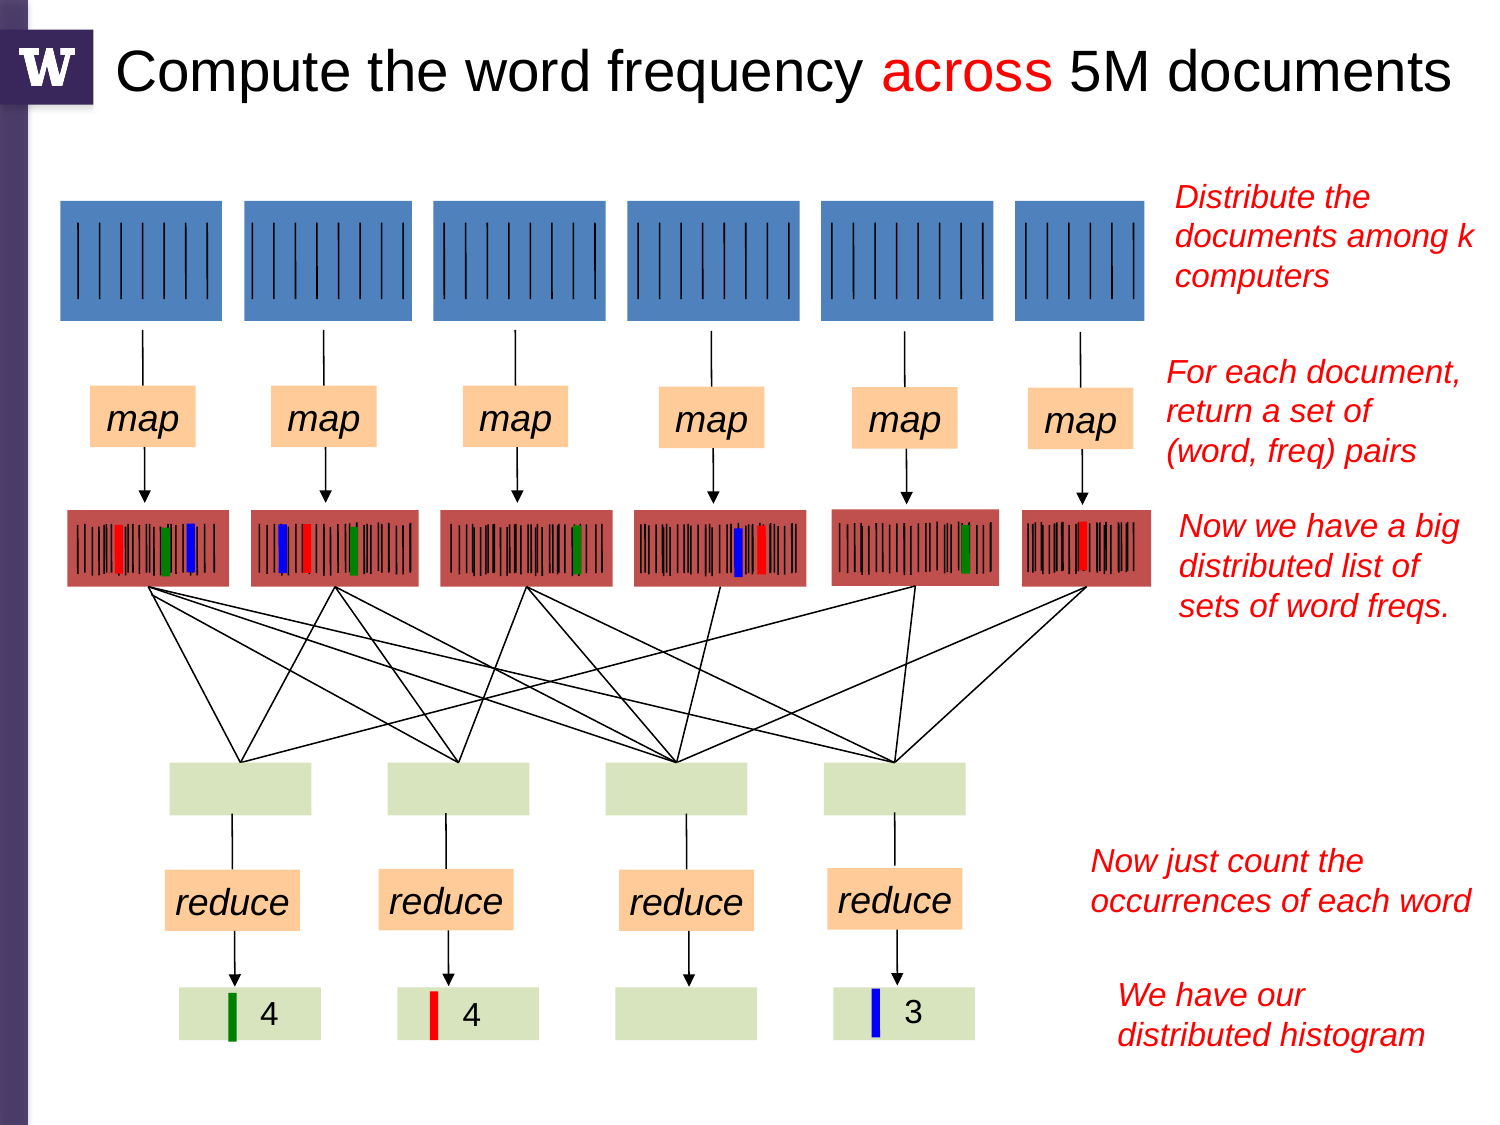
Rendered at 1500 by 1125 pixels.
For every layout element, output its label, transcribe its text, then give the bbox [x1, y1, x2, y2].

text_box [178, 965, 1447, 1062]
text_box Compute the word frequency across 5M documents [93, 25, 1475, 111]
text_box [89, 329, 1487, 495]
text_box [60, 167, 1500, 322]
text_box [164, 812, 1500, 987]
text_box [145, 586, 893, 763]
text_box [169, 762, 966, 810]
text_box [67, 496, 1487, 634]
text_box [892, 585, 1087, 763]
picture [19, 48, 75, 86]
